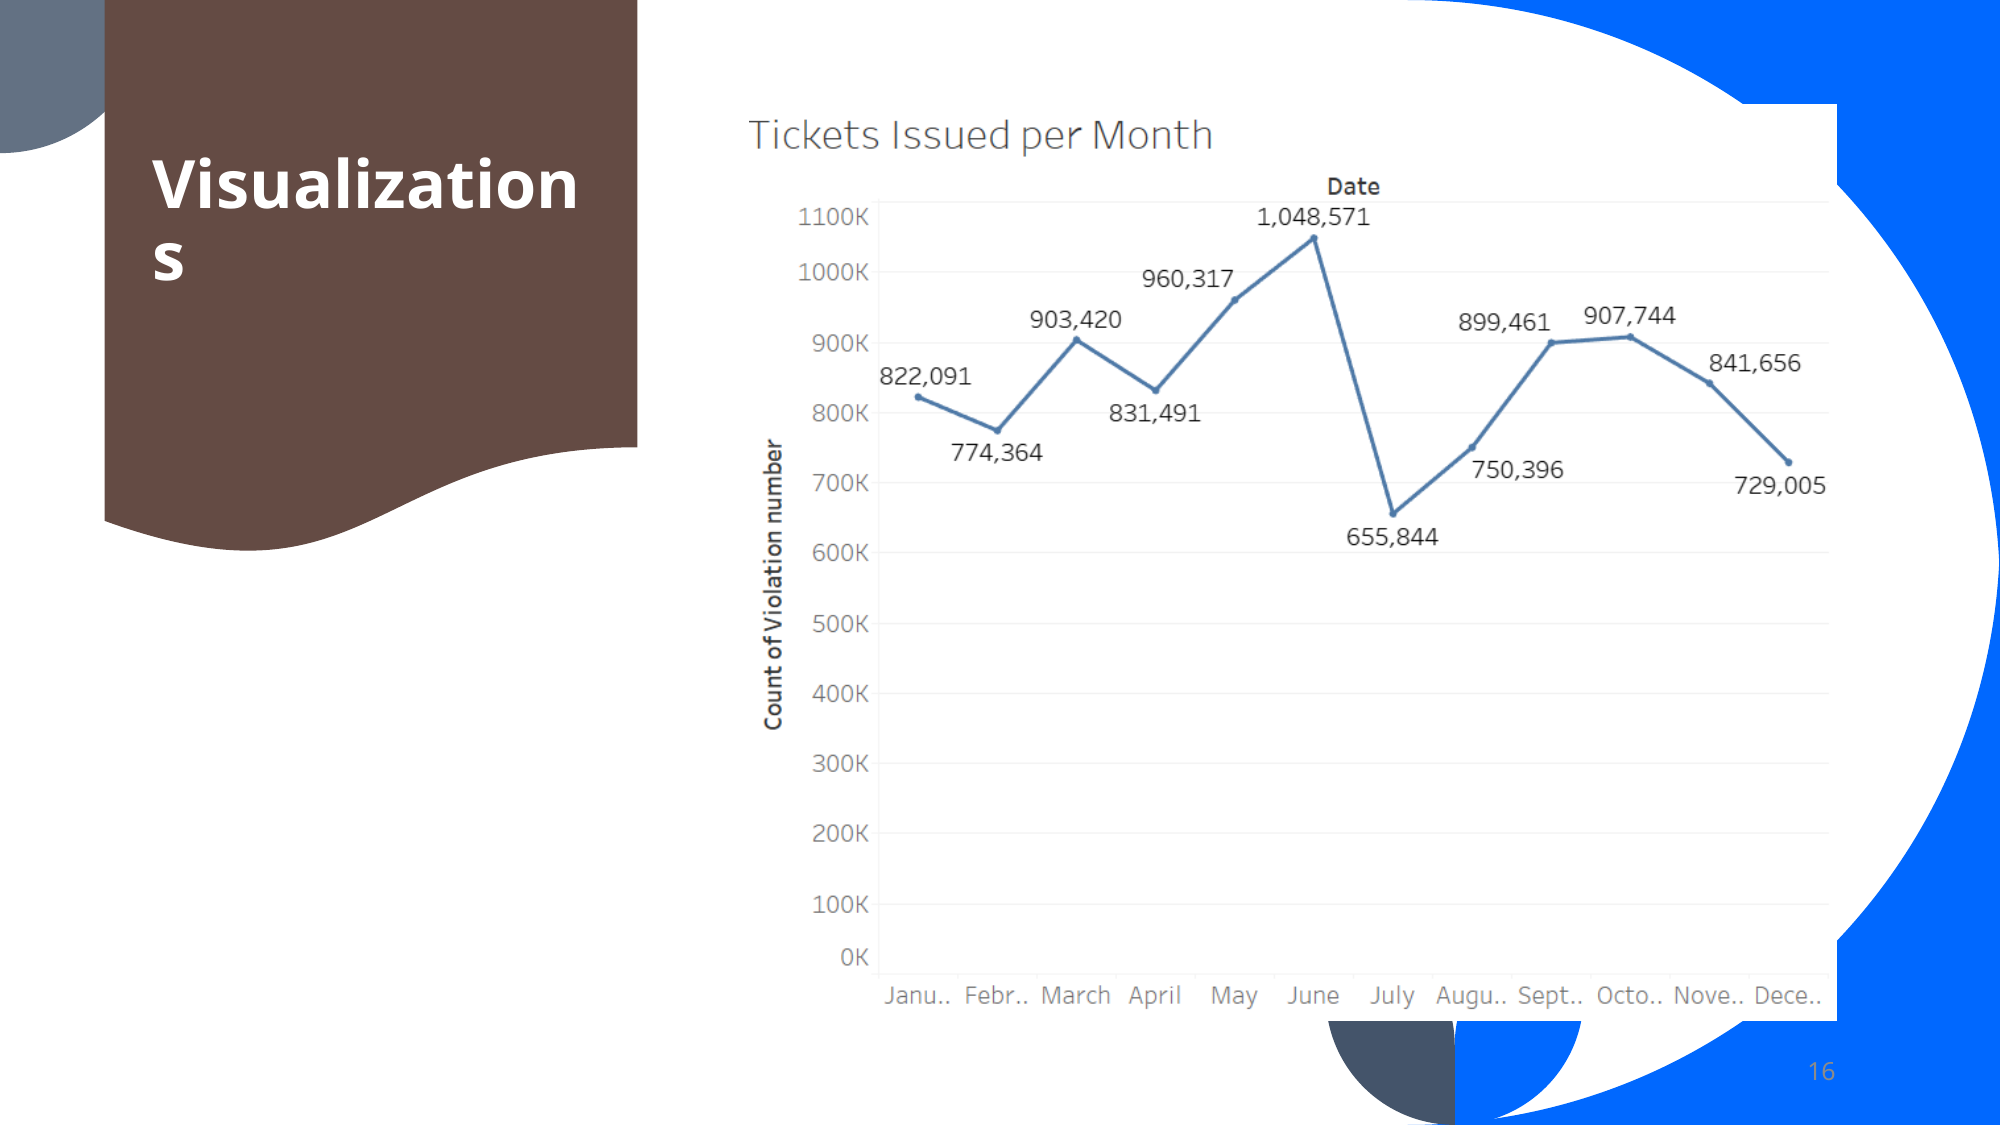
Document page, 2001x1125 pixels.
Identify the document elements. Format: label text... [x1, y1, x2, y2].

slide_number 16 [1792, 1042, 1895, 1103]
text_box [103, 0, 639, 552]
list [749, 104, 1836, 1021]
title Visualizations [137, 28, 604, 417]
